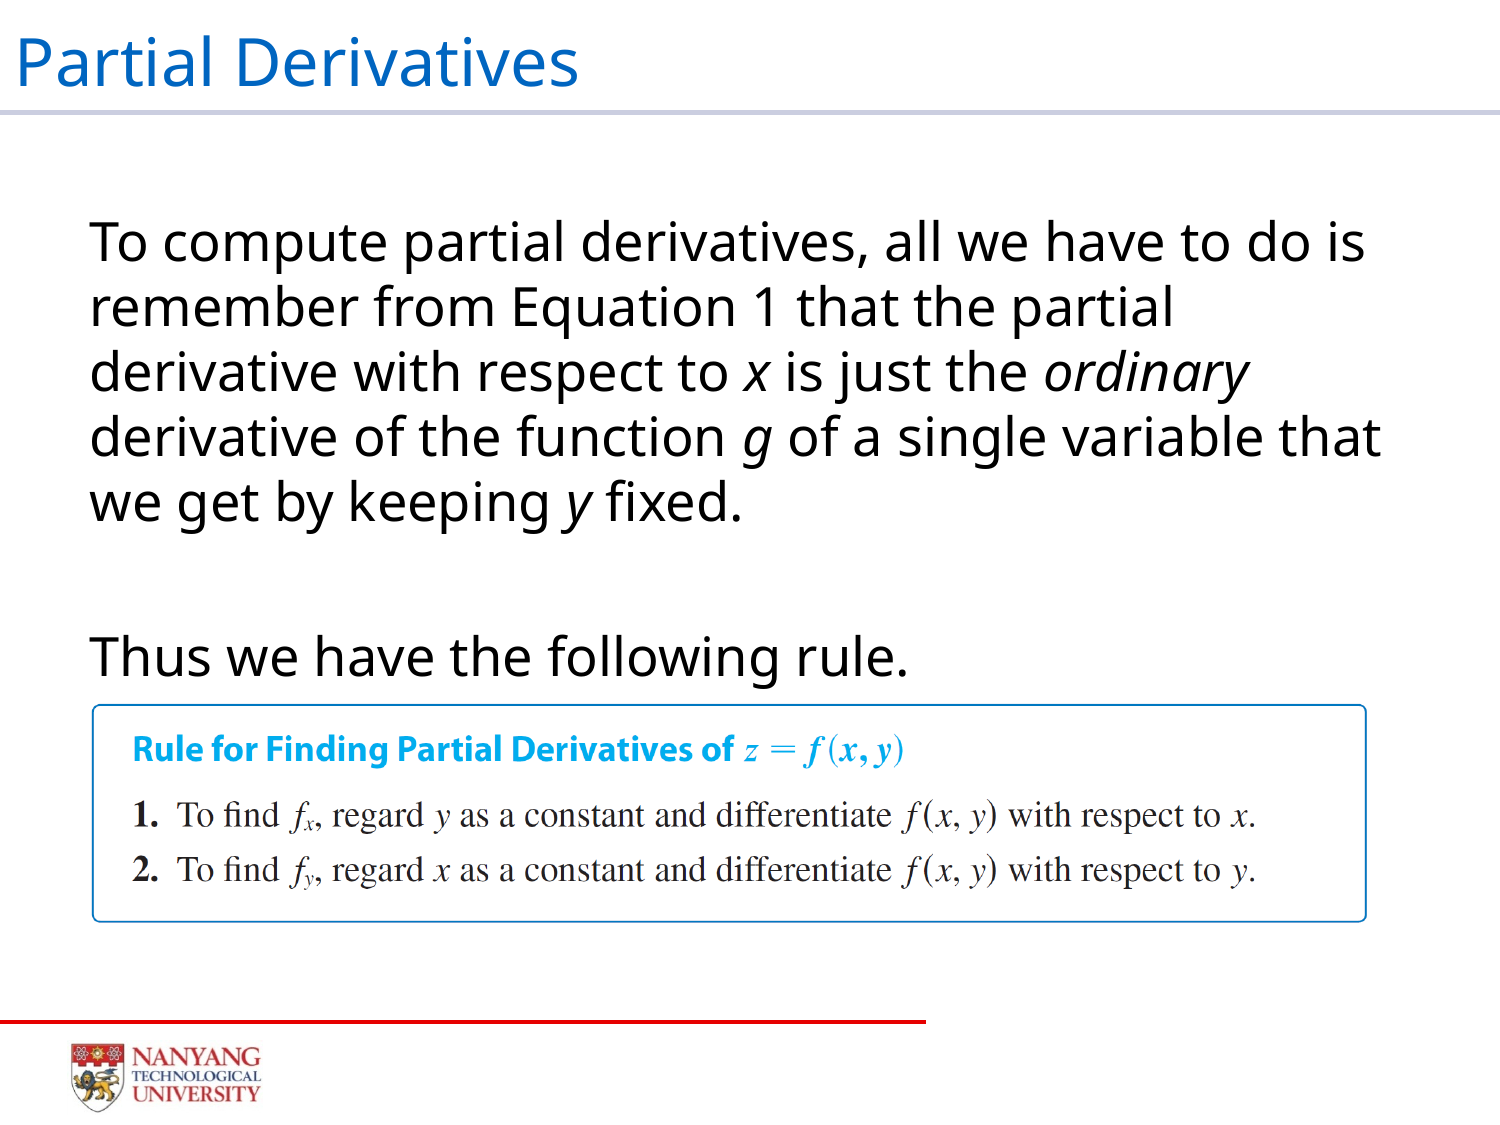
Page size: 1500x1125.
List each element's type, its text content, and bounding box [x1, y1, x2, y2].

picture [67, 1040, 263, 1115]
picture [76, 692, 1375, 935]
list To compute partial derivatives, all we have to do is remember from Equation 1 that the partial derivative with respect to x is just the ordinary derivative of the function g of a single variable that we get by keeping y fixed. Thus we have the following rule. [75, 200, 1425, 1010]
title Partial Derivatives [0, 12, 1500, 92]
